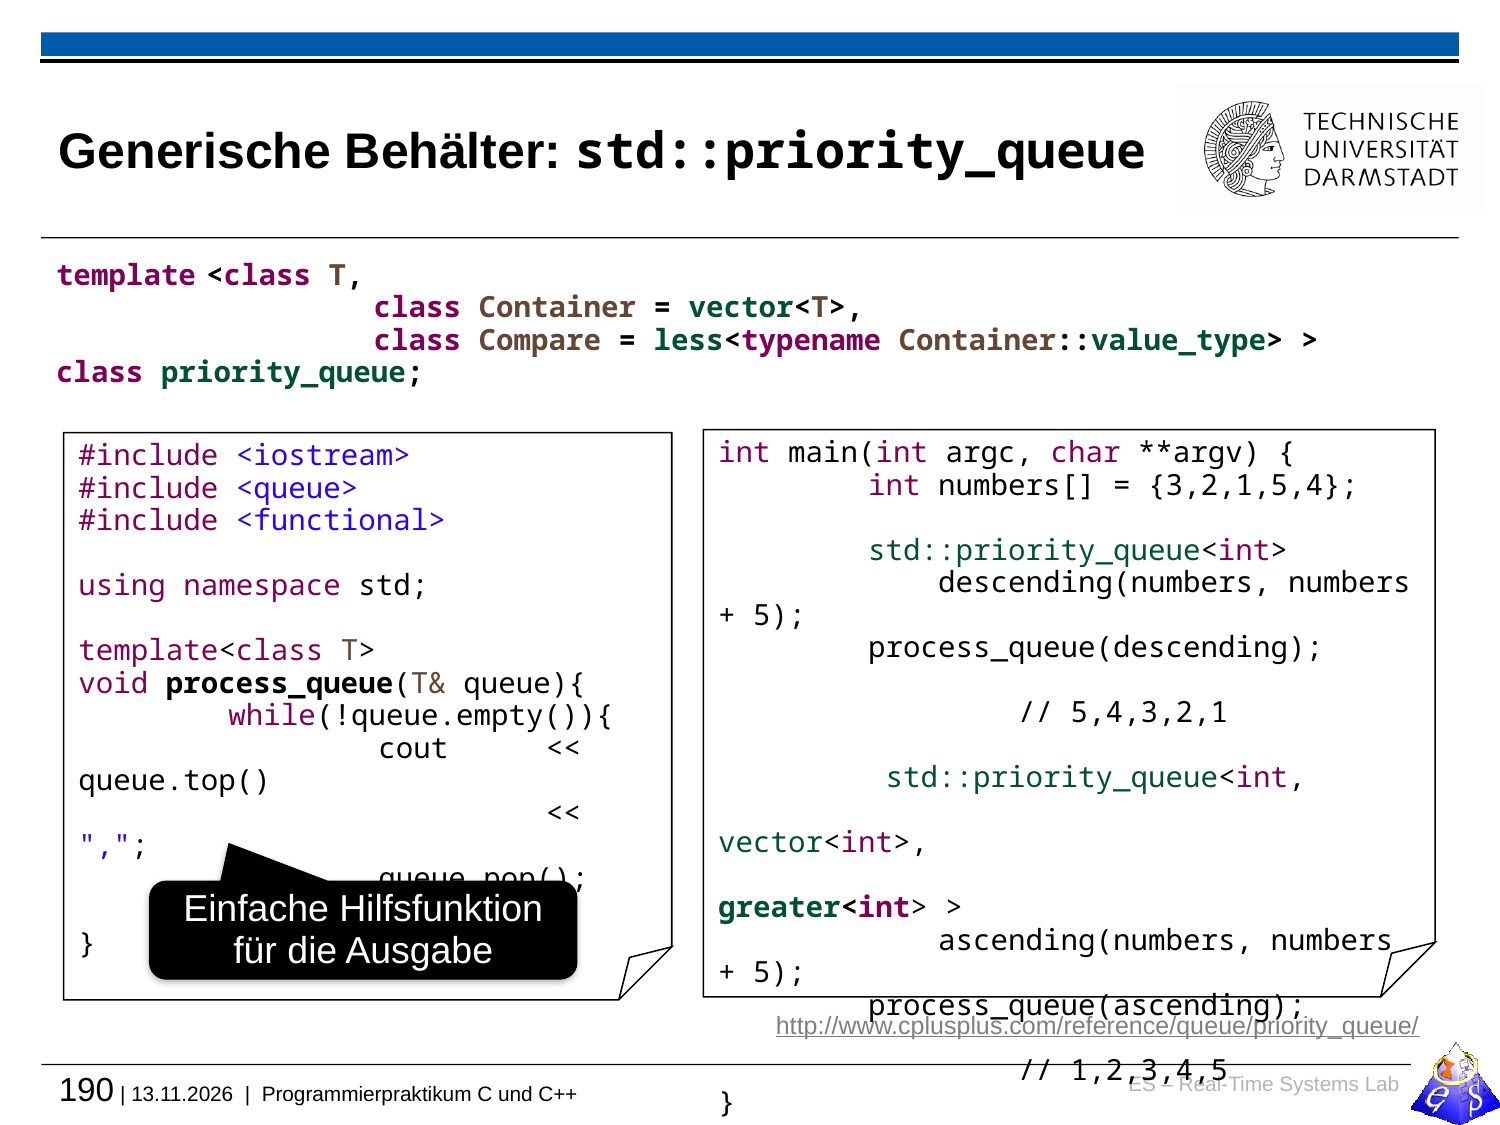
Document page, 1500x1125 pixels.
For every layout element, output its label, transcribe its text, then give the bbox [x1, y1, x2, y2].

text_box http://www.cplusplus.com/reference/queue/priority_queue/ [363, 1005, 1436, 1048]
title Generische Behälter: std::priority_queue [58, 80, 1187, 218]
picture [1187, 84, 1483, 214]
text_box Einfache Hilfsfunktion für die Ausgabe [148, 843, 578, 980]
text_box template <class T, class Container = vector<T>, class Compare = less<typename Container::value_type> > class priority_queue; [41, 251, 1412, 397]
picture [1411, 1041, 1500, 1125]
text_box #include <iostream> #include <queue> #include <functional> using namespace std; template<class T> void process_queue(T& queue){ while(!queue.empty()){ cout << queue.top() << ","; queue.pop(); } } [63, 432, 672, 1000]
text_box int main(int argc, char **argv) { int numbers[] = {3,2,1,5,4}; std::priority_queue<int> descending(numbers, numbers + 5); process_queue(descending); // 5,4,3,2,1 std::priority_queue<int, vector<int>, greater<int> > ascending(numbers, numbers + 5); process_queue(ascending); // 1,2,3,4,5 } [703, 429, 1436, 997]
